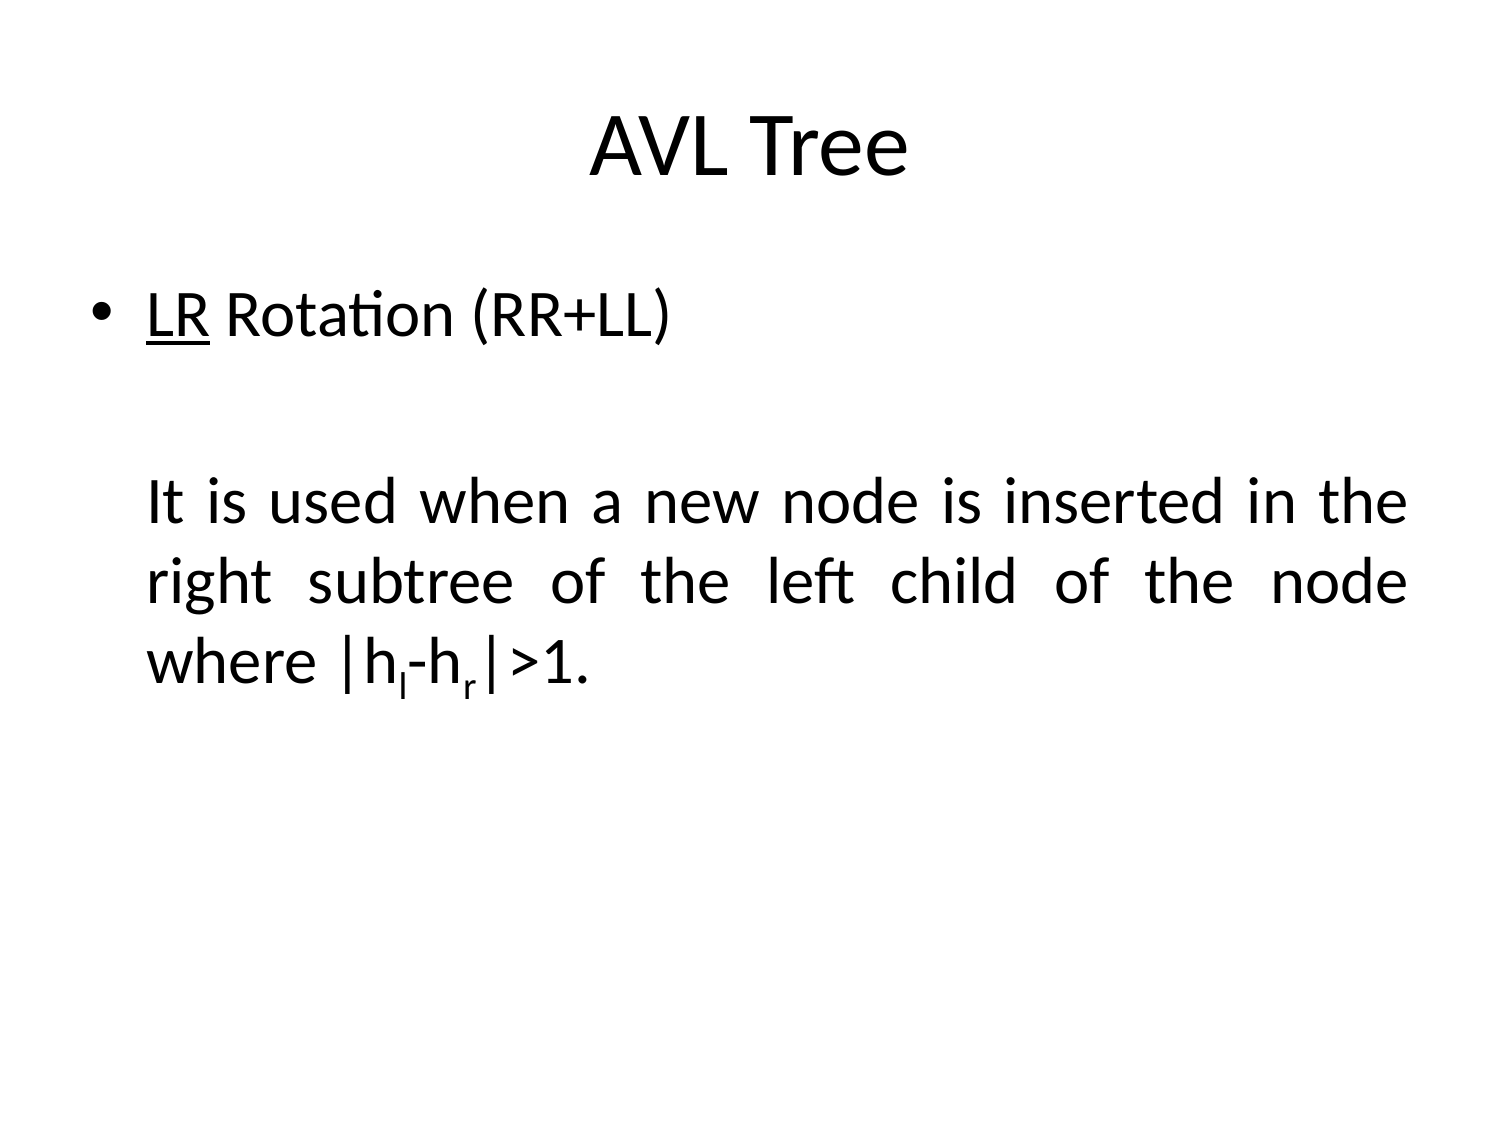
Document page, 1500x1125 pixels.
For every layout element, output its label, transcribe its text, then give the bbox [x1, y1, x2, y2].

list LR Rotation (RR+LL) It is used when a new node is inserted in the right subtree of the left child of the node where |hl-hr|>1. [75, 262, 1425, 1005]
title AVL Tree [75, 45, 1425, 233]
